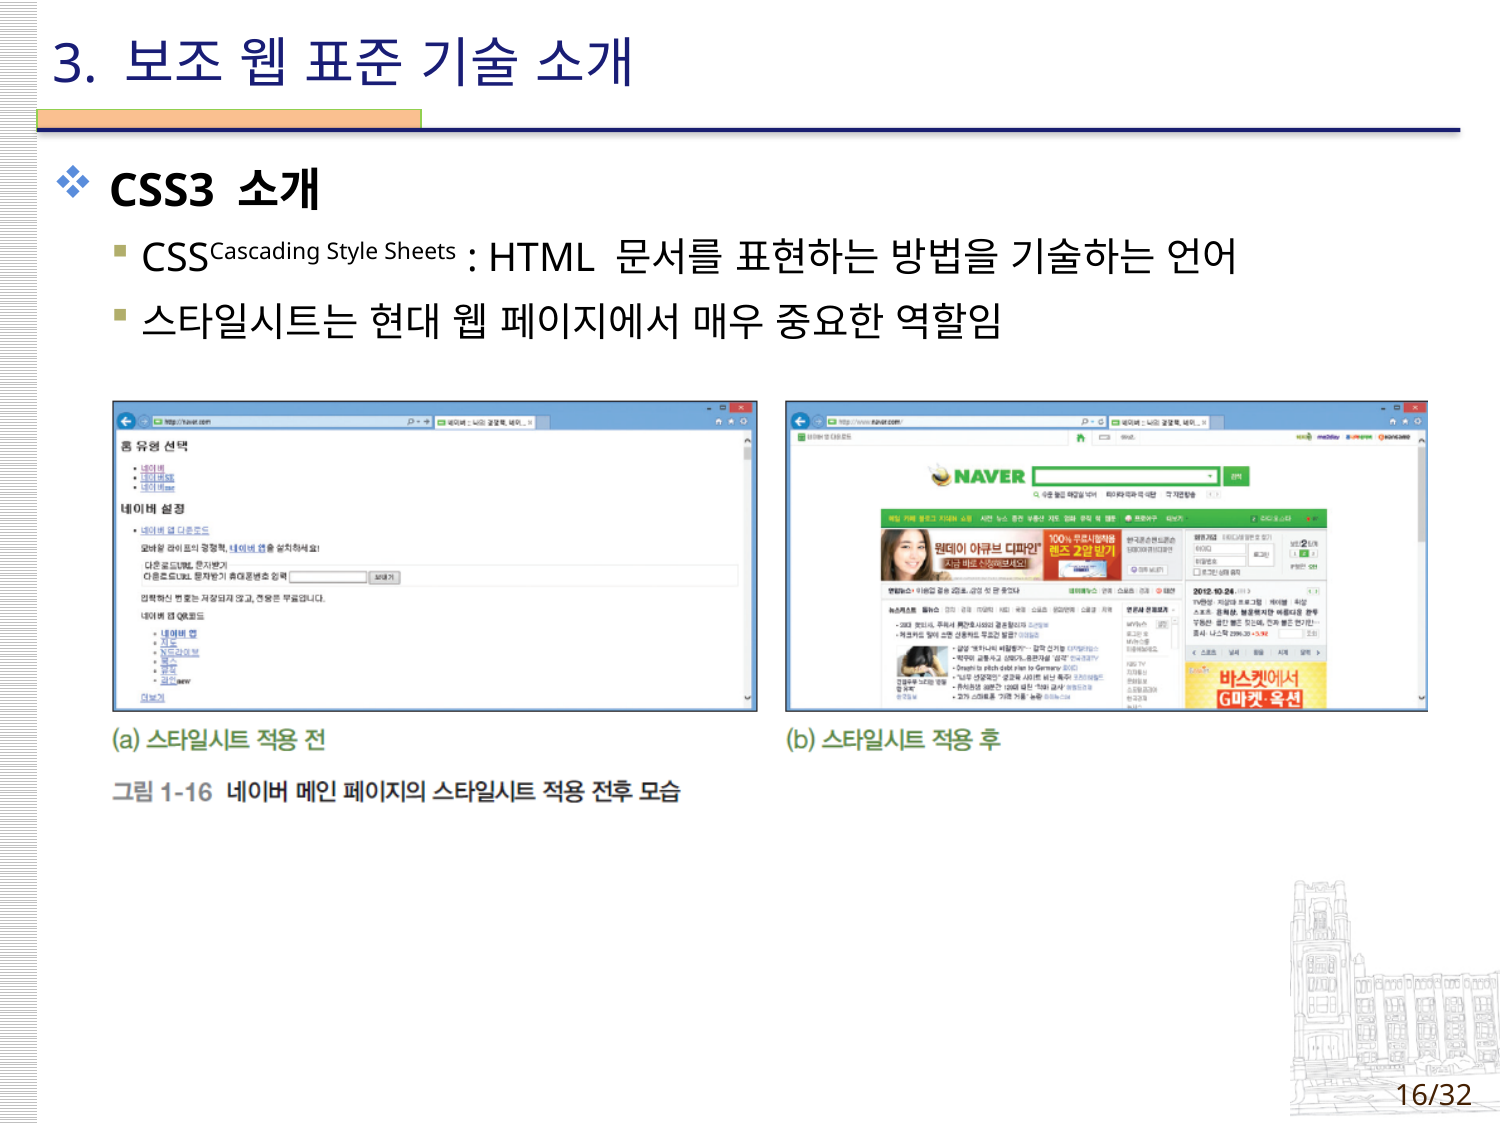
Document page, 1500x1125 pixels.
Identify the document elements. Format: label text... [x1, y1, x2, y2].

picture [1415, 1094, 1424, 1103]
list CSS3 소개 CSSCascading Style Sheets : HTML 문서를 표현하는 방법을 기술하는 언어 스타일시트는 현대 웹 페이지에서 매우 중요한 역할임 [37, 152, 1463, 1091]
picture [110, 396, 1428, 810]
title 3. 보조 웹 표준 기술 소개 [37, 13, 1278, 109]
picture [1290, 874, 1500, 1125]
